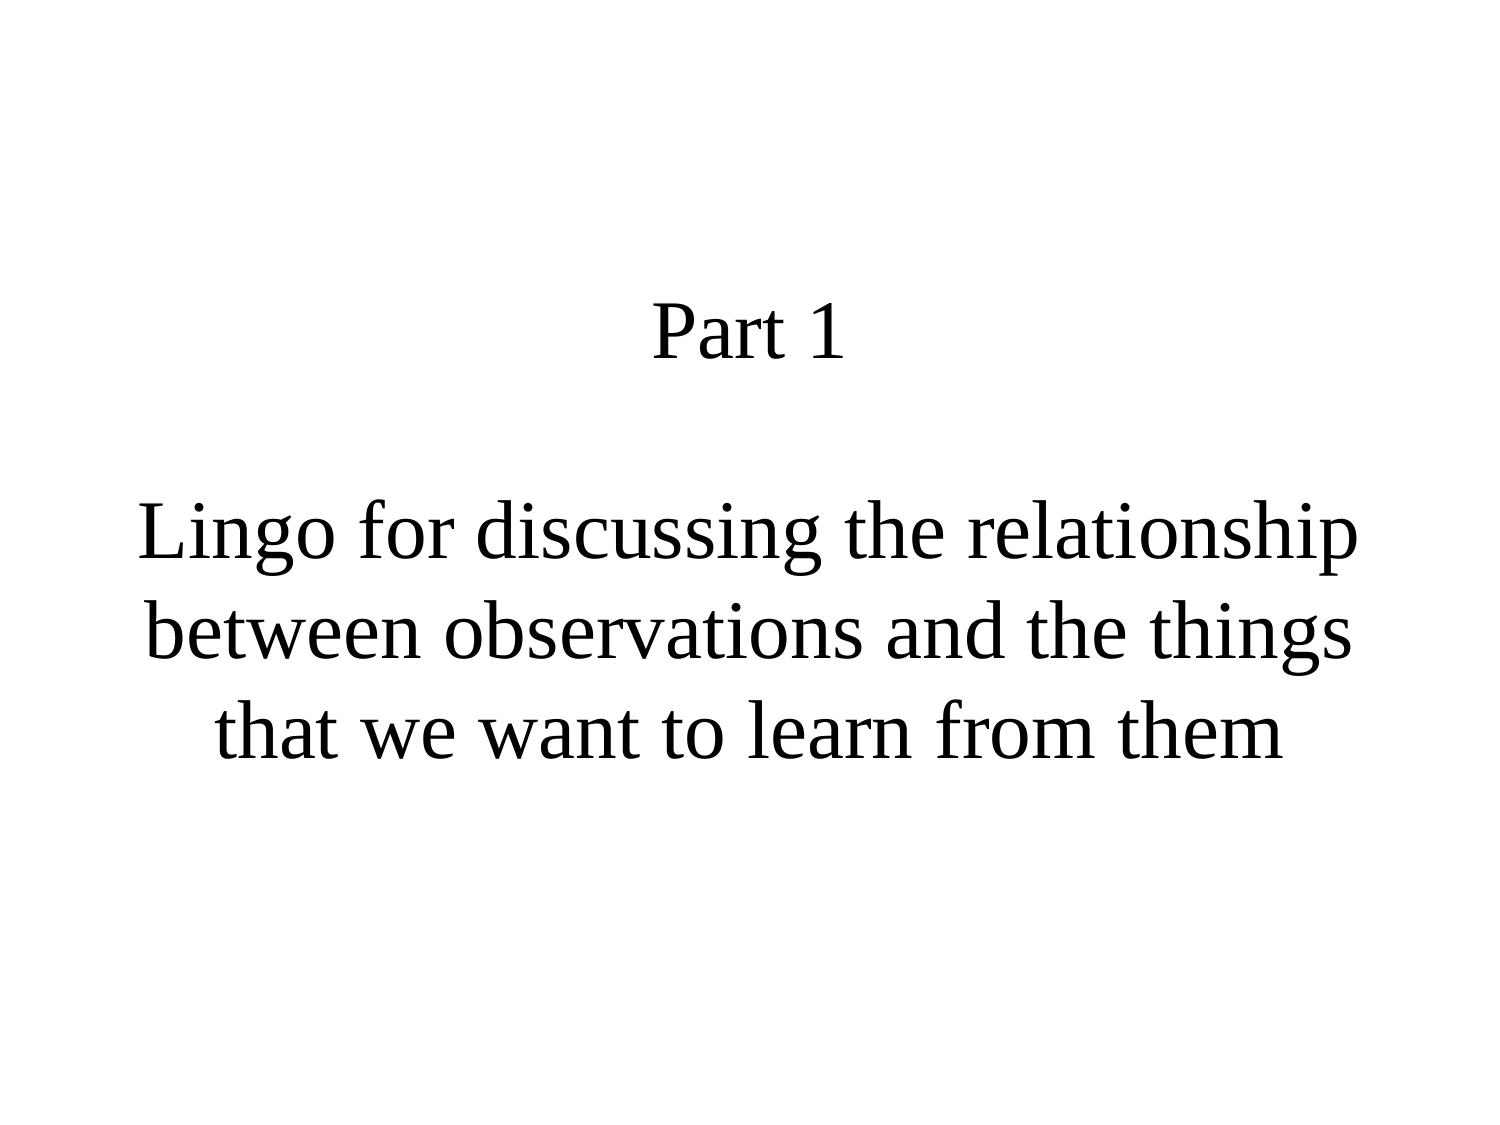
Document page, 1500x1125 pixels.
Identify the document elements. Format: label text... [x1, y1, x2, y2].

title Part 1 Lingo for discussing the relationship between observations and the things that we want to learn from them [75, 262, 1425, 788]
